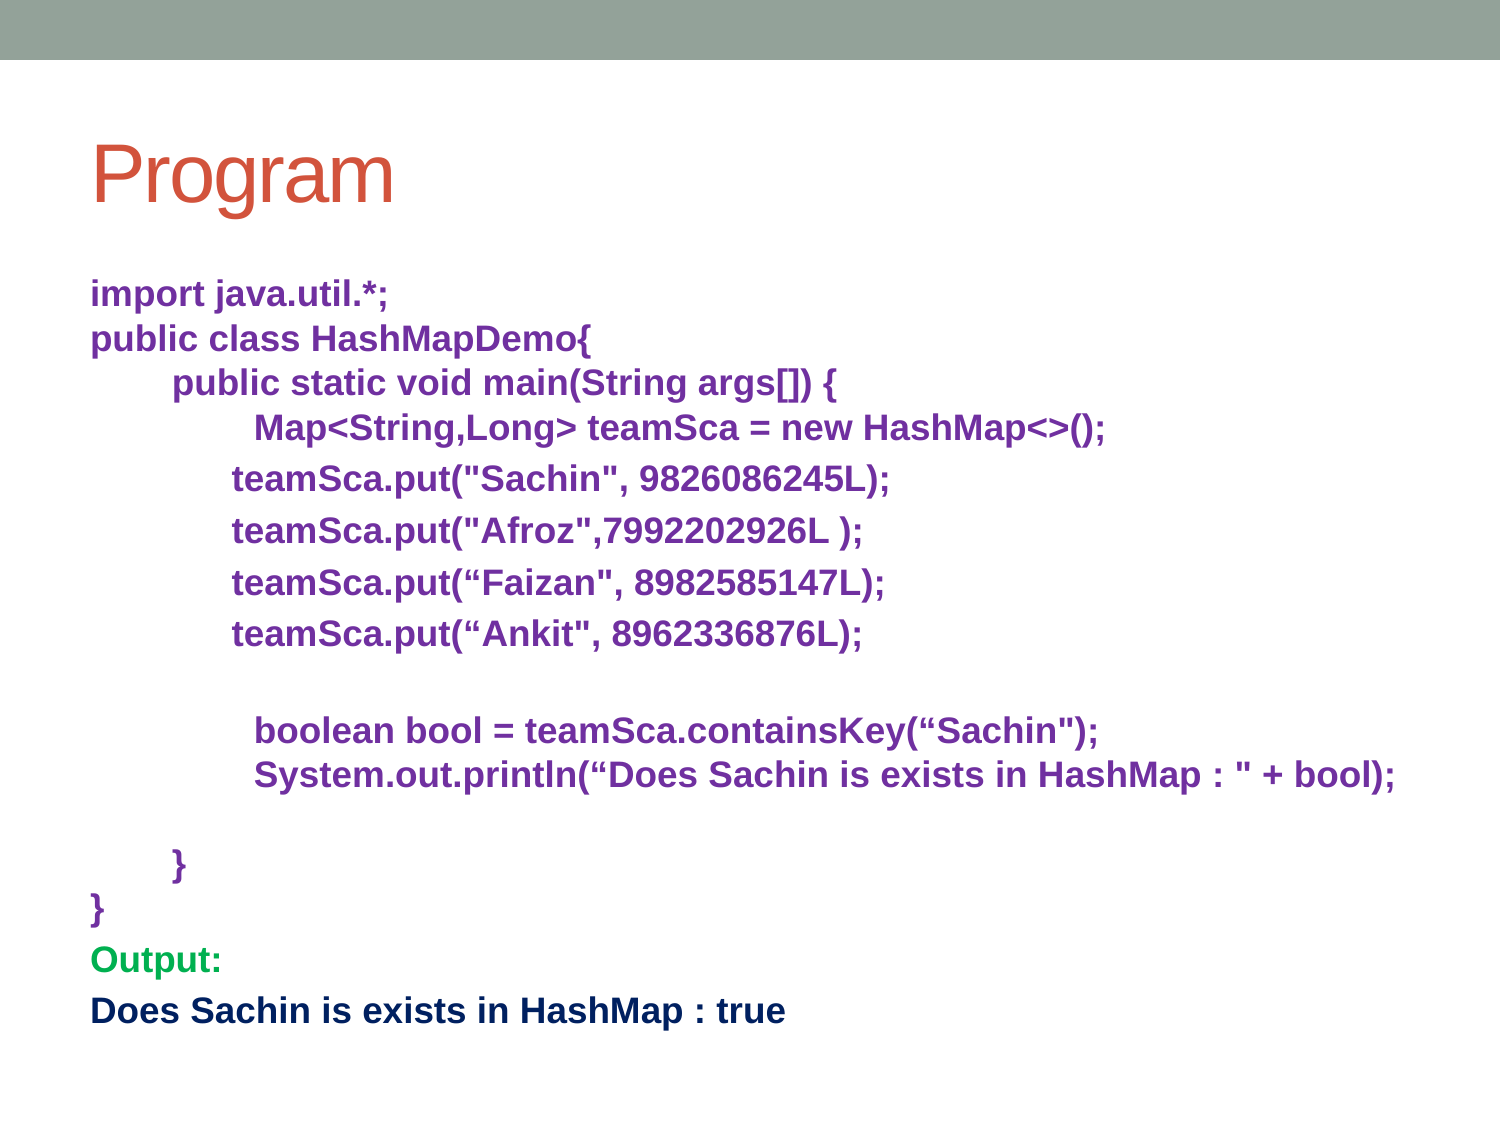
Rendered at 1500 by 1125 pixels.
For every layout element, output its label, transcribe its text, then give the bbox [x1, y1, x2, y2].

list import java.util.*; public class HashMapDemo{ public static void main(String args[]) { Map<String,Long> teamSca = new HashMap<>(); teamSca.put("Sachin", 9826086245L); teamSca.put("Afroz",7992202926L ); teamSca.put(“Faizan", 8982585147L); teamSca.put(“Ankit", 8962336876L); boolean bool = teamSca.containsKey(“Sachin"); System.out.println(“Does Sachin is exists in HashMap : " + bool); } } Output: Does Sachin is exists in HashMap : true [75, 262, 1425, 1063]
title Program [75, 87, 1425, 250]
